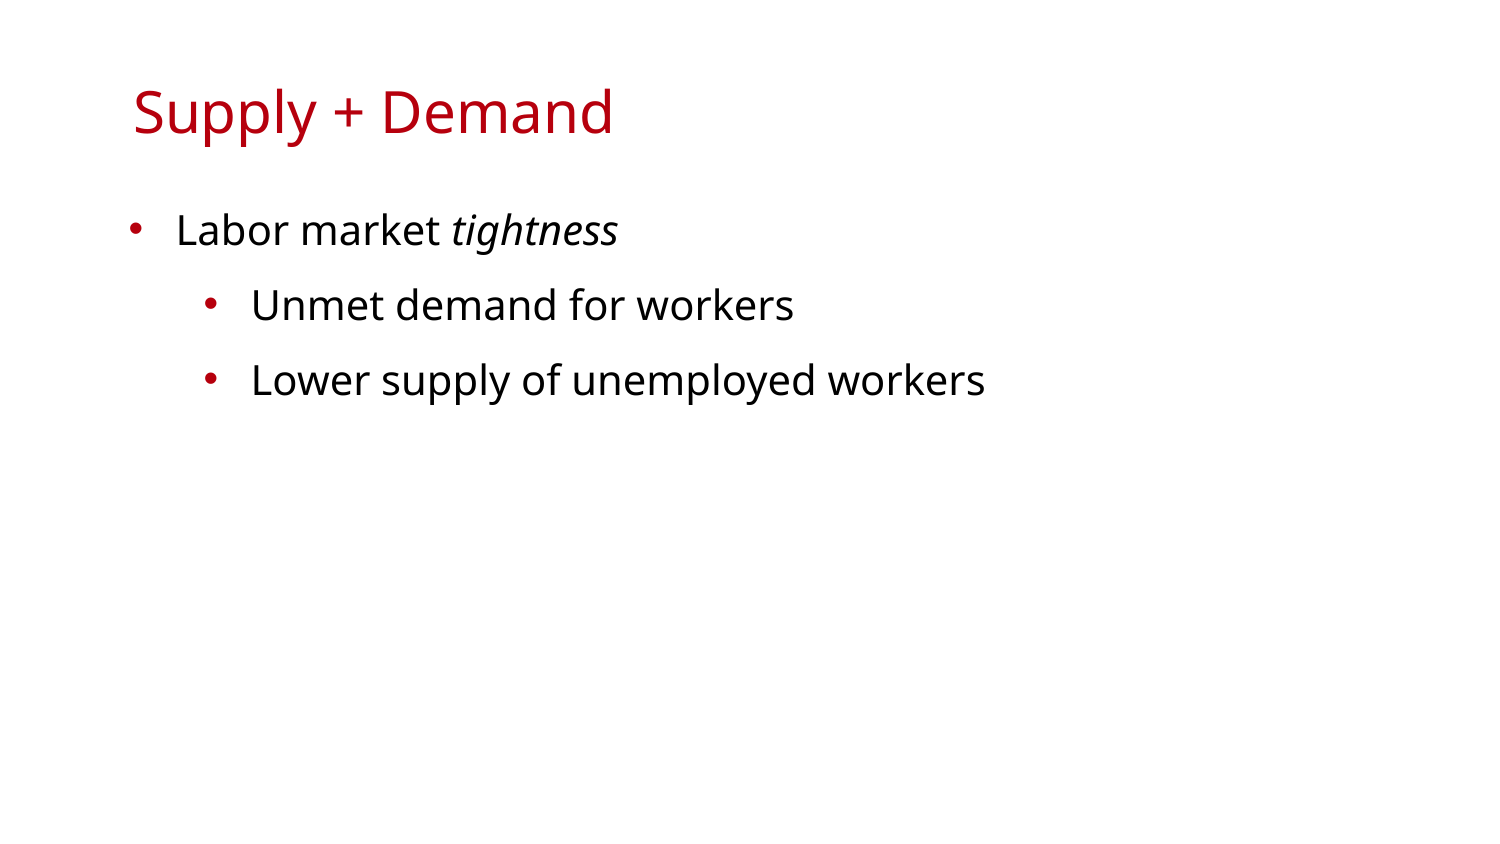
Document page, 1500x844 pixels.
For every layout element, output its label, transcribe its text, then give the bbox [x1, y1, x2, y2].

text_box Labor market tightness Unmet demand for workers Lower supply of unemployed workers [114, 171, 1412, 411]
text_box Supply + Demand [118, 67, 1384, 153]
